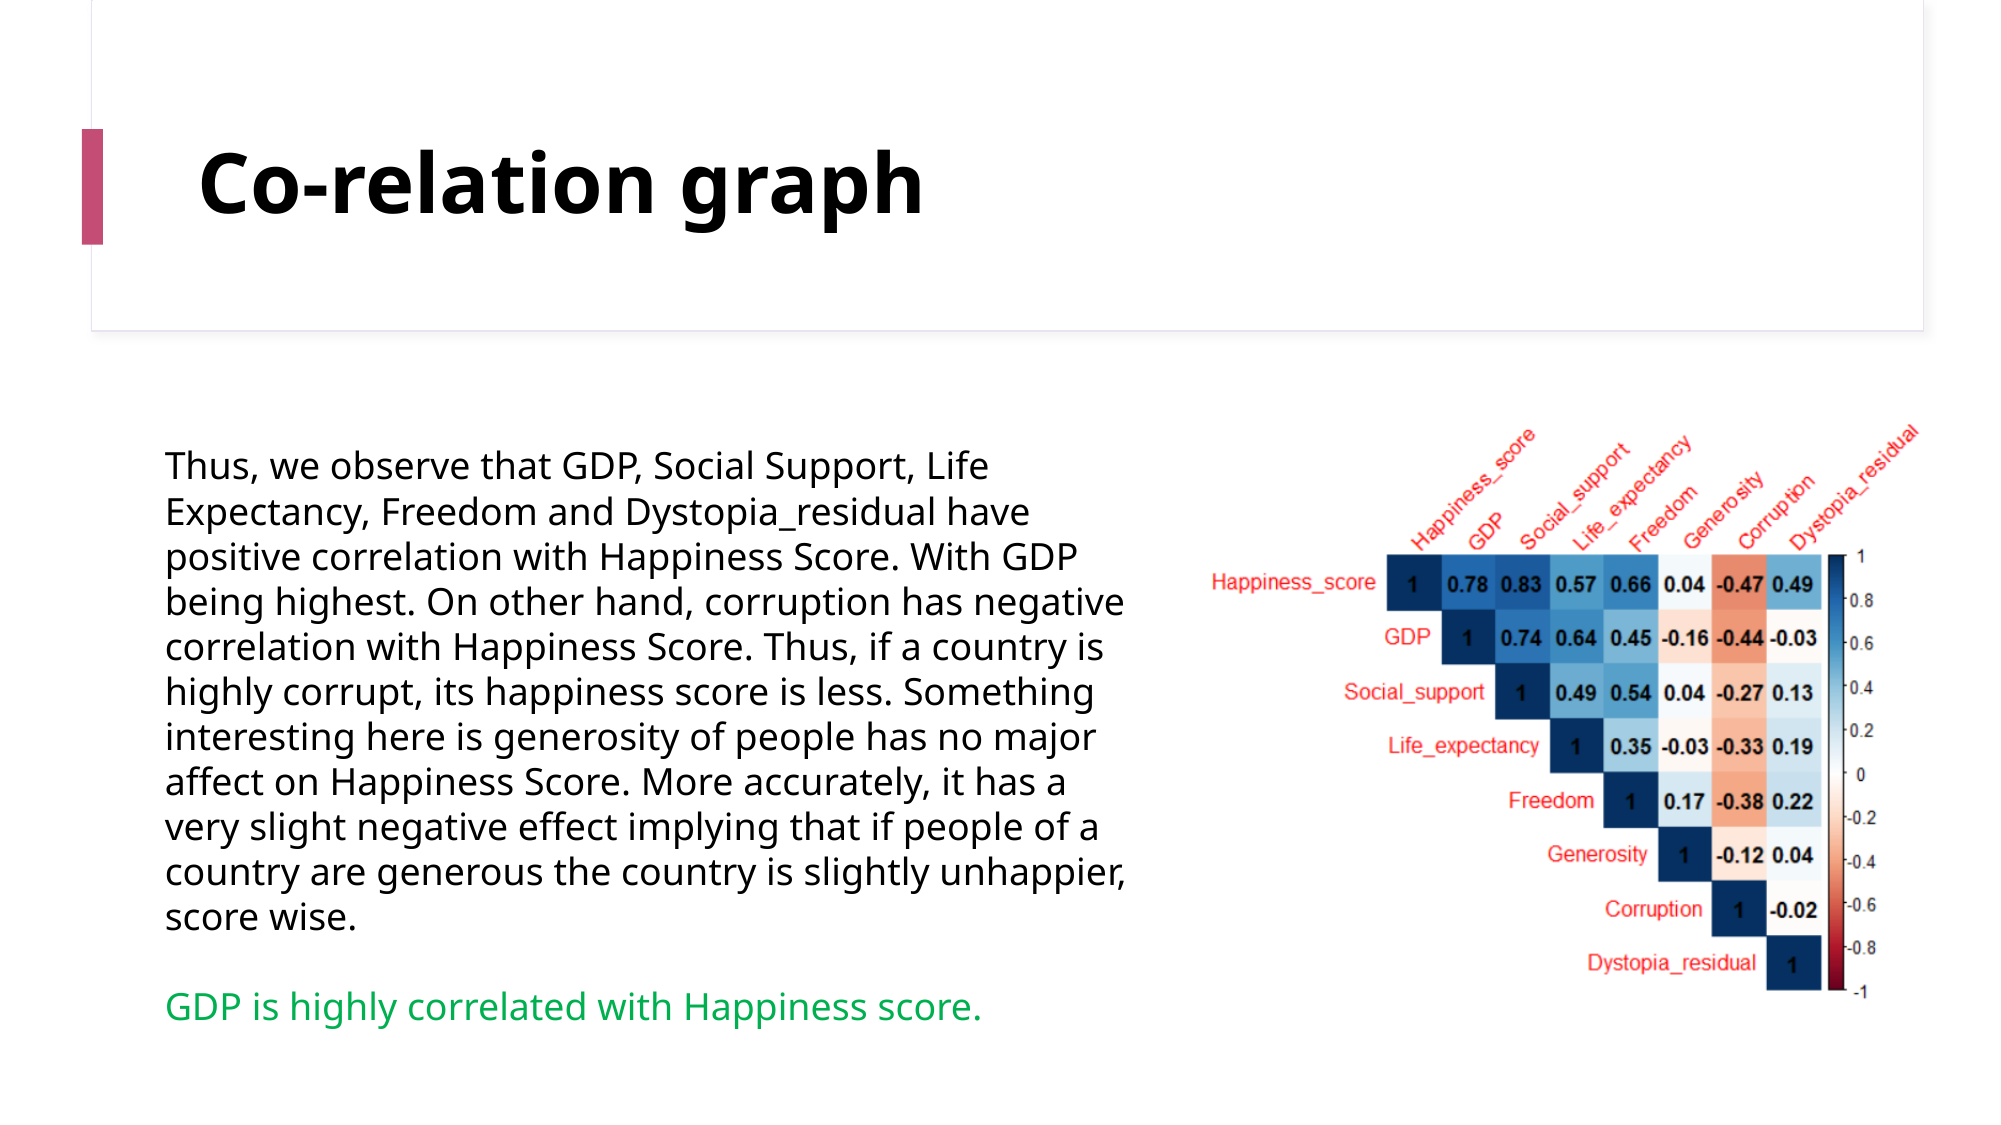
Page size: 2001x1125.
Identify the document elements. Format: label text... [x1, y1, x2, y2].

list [1183, 401, 1938, 1008]
title Co-relation graph [183, 90, 1851, 284]
text_box Thus, we observe that GDP, Social Support, Life Expectancy, Freedom and Dystopia_residual have positive correlation with Happiness Score. With GDP being highest. On other hand, corruption has negative correlation with Happiness Score. Thus, if a country is highly corrupt, its happiness score is less. Something interesting here is generosity of people has no major affect on Happiness Score. More accurately, it has a very slight negative effect implying that if people of a country are generous the country is slightly unhappier, score wise. GDP is highly correlated with Happiness score. [150, 435, 1150, 1035]
